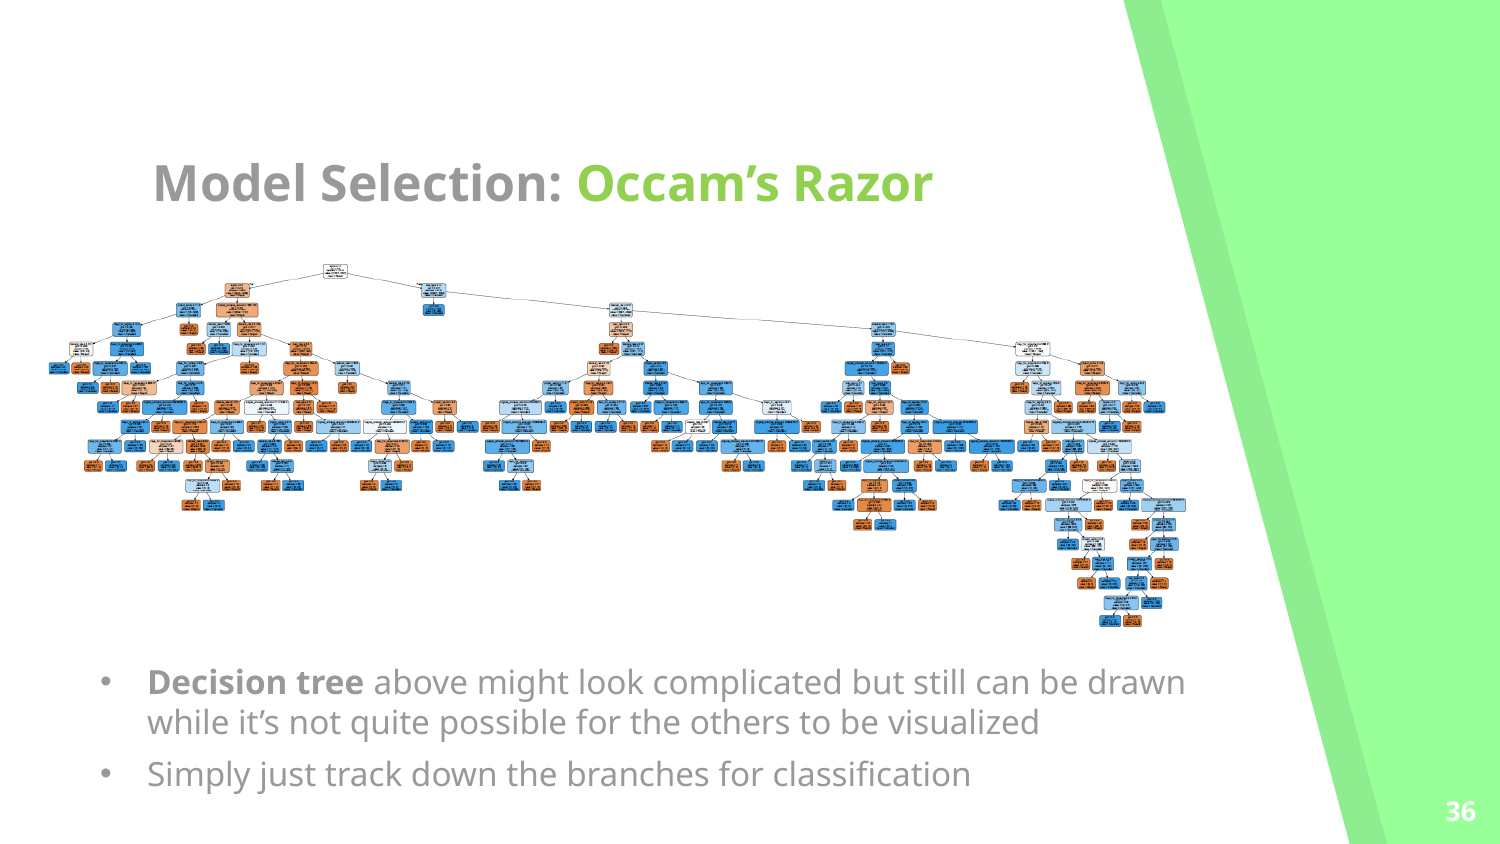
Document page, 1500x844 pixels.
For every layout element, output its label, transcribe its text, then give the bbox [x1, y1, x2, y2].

picture [48, 258, 1192, 631]
slide_number 36 [1401, 779, 1492, 844]
text_box Model Selection: Occam’s Razor [137, 130, 1192, 227]
text_box Decision tree above might look complicated but still can be drawn while it’s not quite possible for the others to be visualized Simply just track down the branches for classification [85, 712, 1290, 809]
